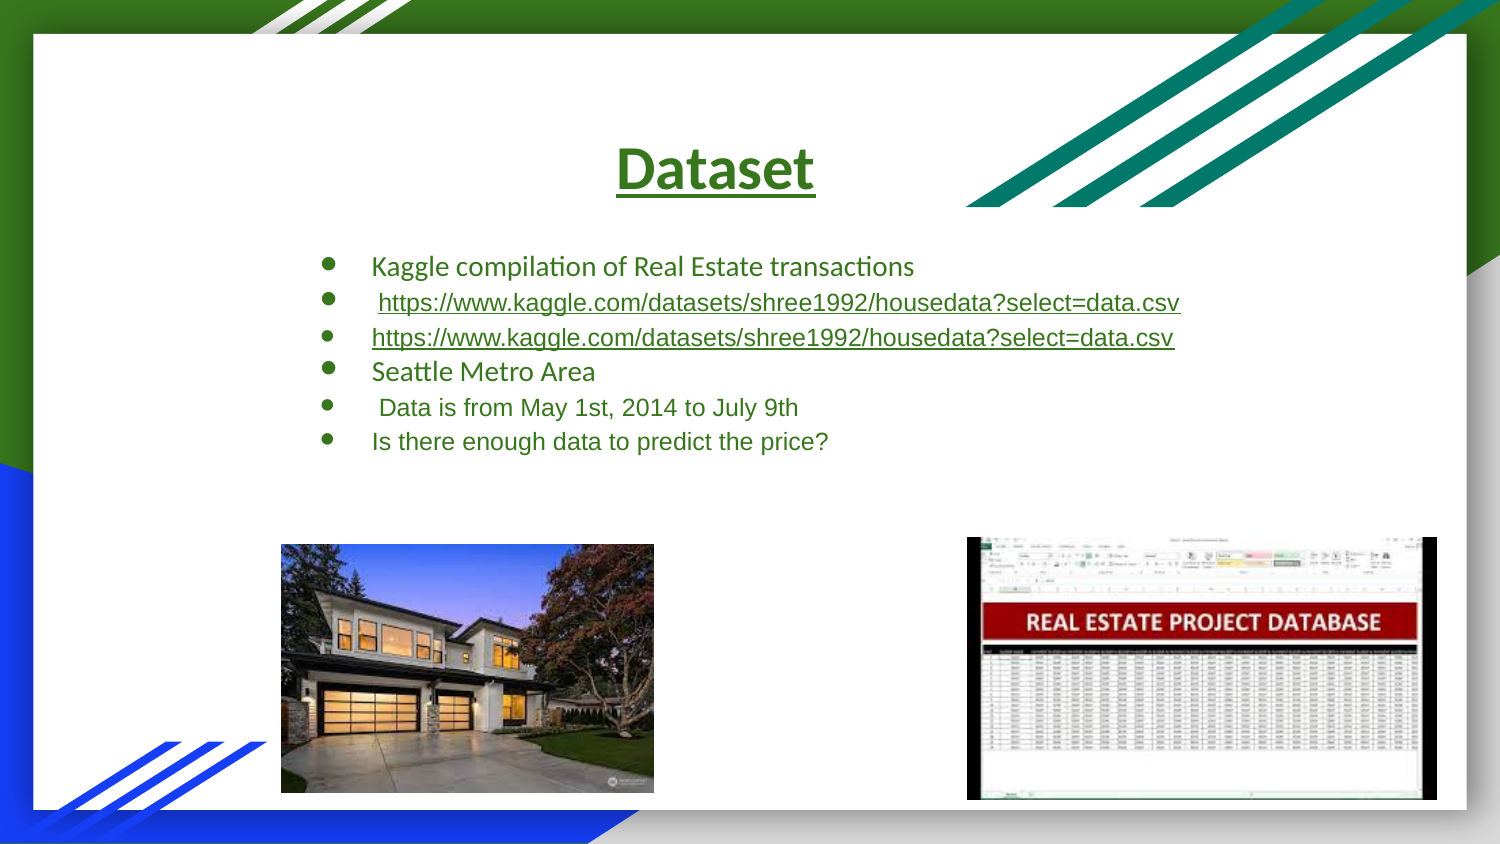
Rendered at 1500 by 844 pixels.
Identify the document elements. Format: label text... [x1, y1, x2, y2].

picture [967, 537, 1437, 801]
picture [281, 544, 655, 793]
text_box Dataset [601, 112, 833, 218]
text_box Kaggle compilation of Real Estate transactions https://www.kaggle.com/datasets/shree1992/housedata?select=data.csv https://www.kaggle.com/datasets/shree1992/housedata?select=data.csv Seattle Metro Area Data is from May 1st, 2014 to July 9th Is there enough data to predict the price? [281, 232, 1219, 541]
